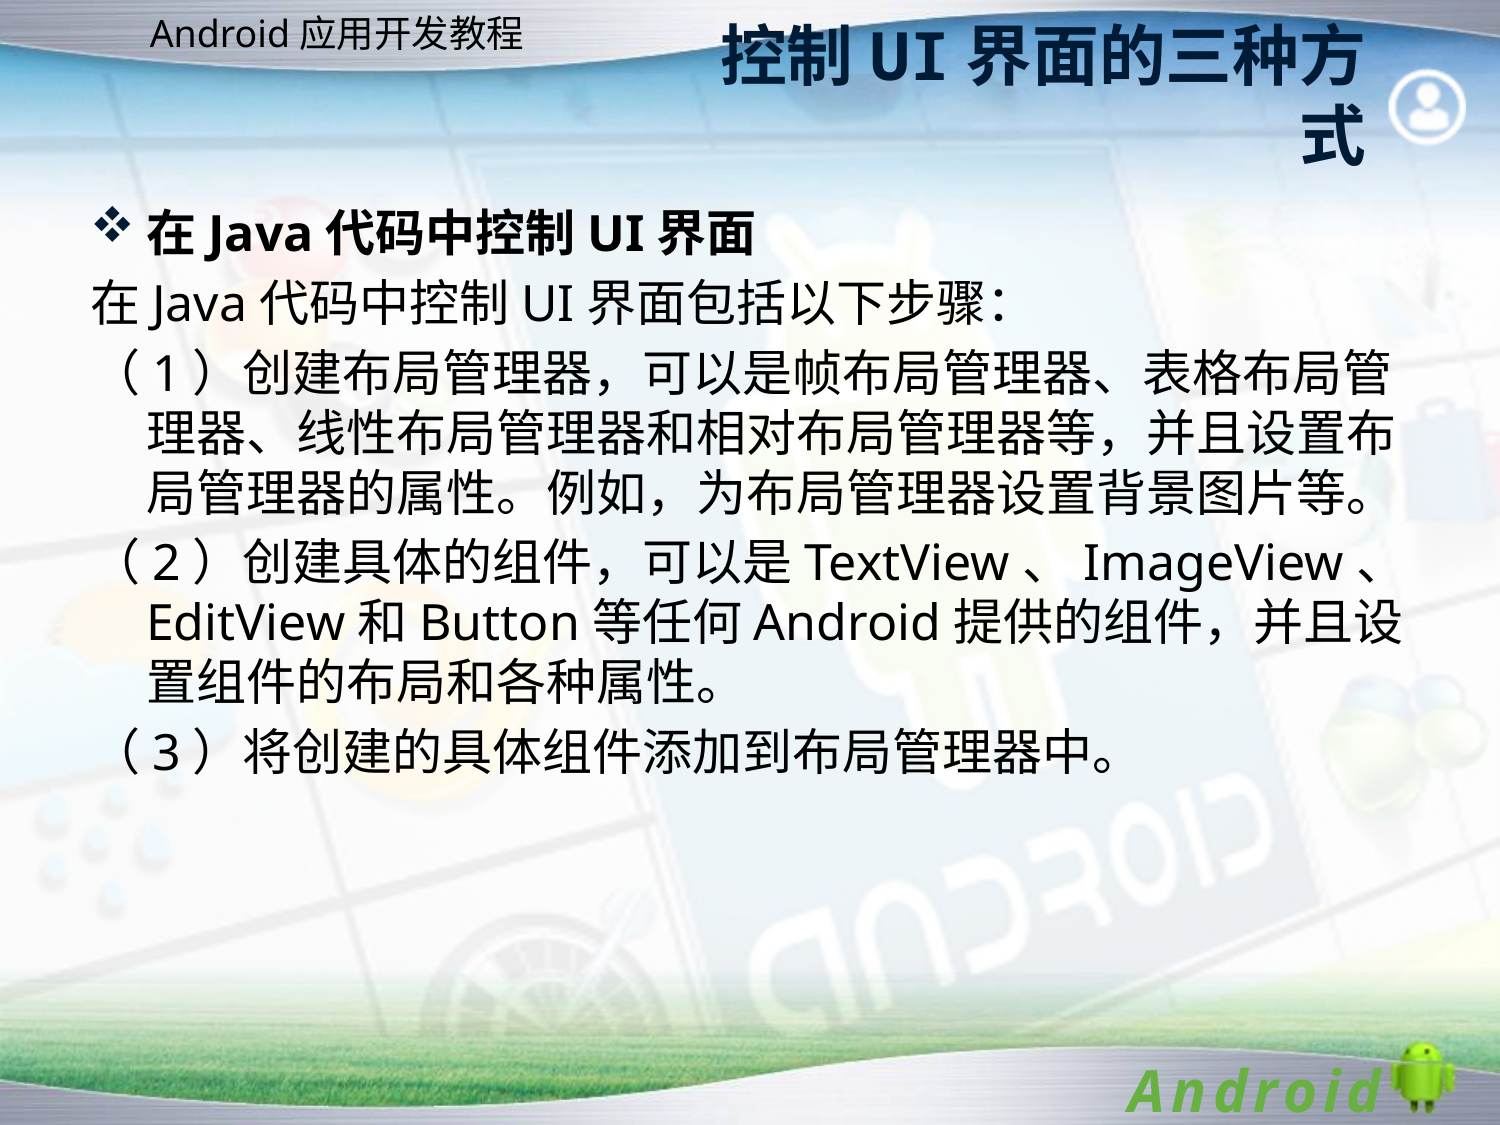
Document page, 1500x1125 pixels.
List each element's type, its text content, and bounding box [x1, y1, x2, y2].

list 在Java代码中控制UI界面 在Java代码中控制UI界面包括以下步骤： （1）创建布局管理器，可以是帧布局管理器、表格布局管理器、线性布局管理器和相对布局管理器等，并且设置布局管理器的属性。例如，为布局管理器设置背景图片等。 （2）创建具体的组件，可以是TextView、ImageView、EditView和Button等任何Android提供的组件，并且设置组件的布局和各种属性。 （3）将创建的具体组件添加到布局管理器中。 [74, 187, 1426, 1038]
title 控制UI界面的三种方式 [643, 37, 1382, 151]
picture [0, 0, 1500, 1125]
